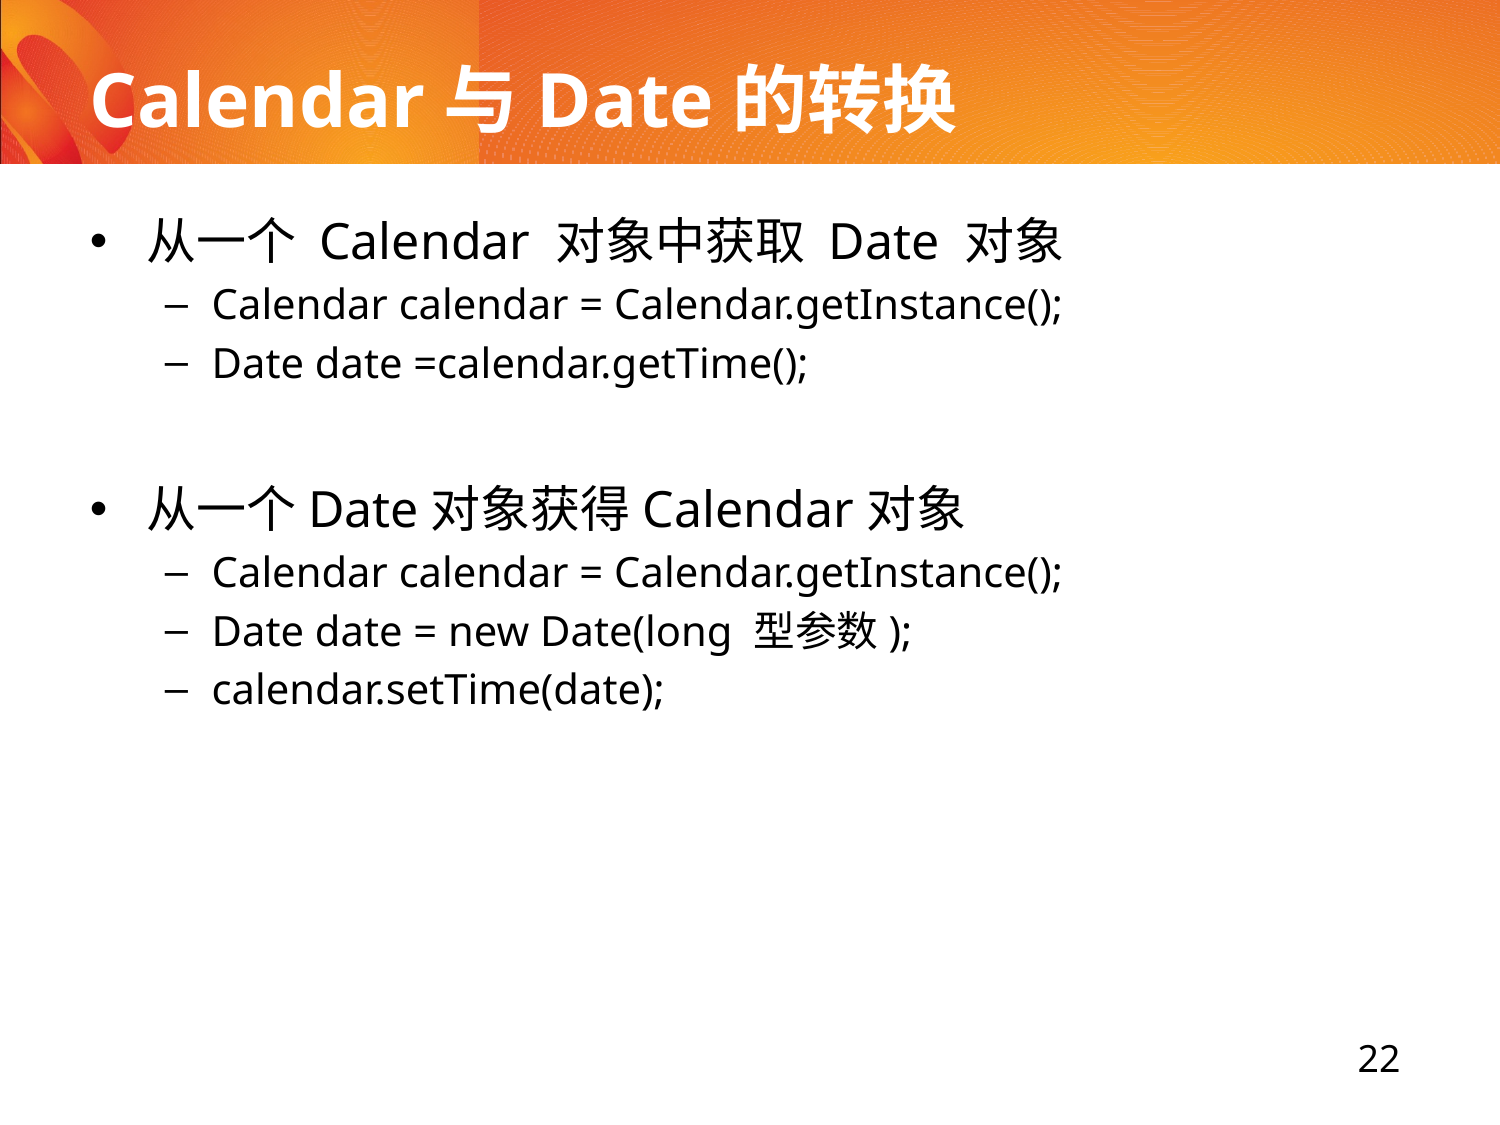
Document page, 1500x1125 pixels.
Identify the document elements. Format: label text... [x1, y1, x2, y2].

list 从一个 Calendar 对象中获取 Date 对象 Calendar calendar = Calendar.getInstance(); Date date =calendar.getTime(); 从一个Date对象获得Calendar对象 Calendar calendar = Calendar.getInstance(); Date date = new Date(long 型参数); calendar.setTime(date); [75, 190, 1425, 1005]
title Calendar与Date的转换 [75, 45, 1425, 167]
picture [0, 0, 1500, 164]
